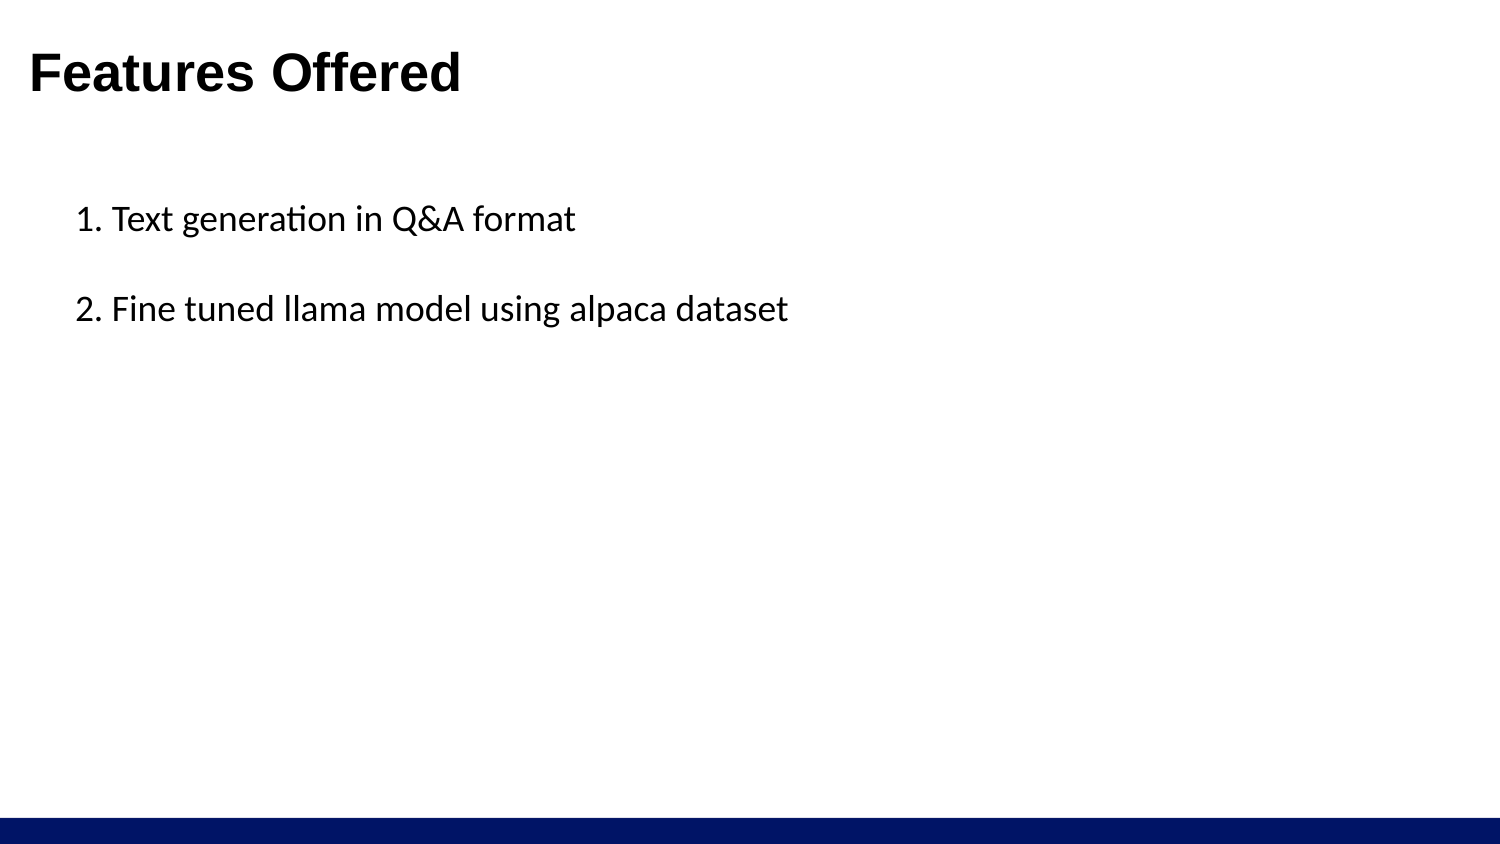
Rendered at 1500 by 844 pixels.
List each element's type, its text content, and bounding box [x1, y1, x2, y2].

title Features Offered [29, 37, 903, 103]
list 1. Text generation in Q&A format 2. Fine tuned llama model using alpaca dataset [75, 194, 1425, 331]
picture [0, 817, 1500, 844]
